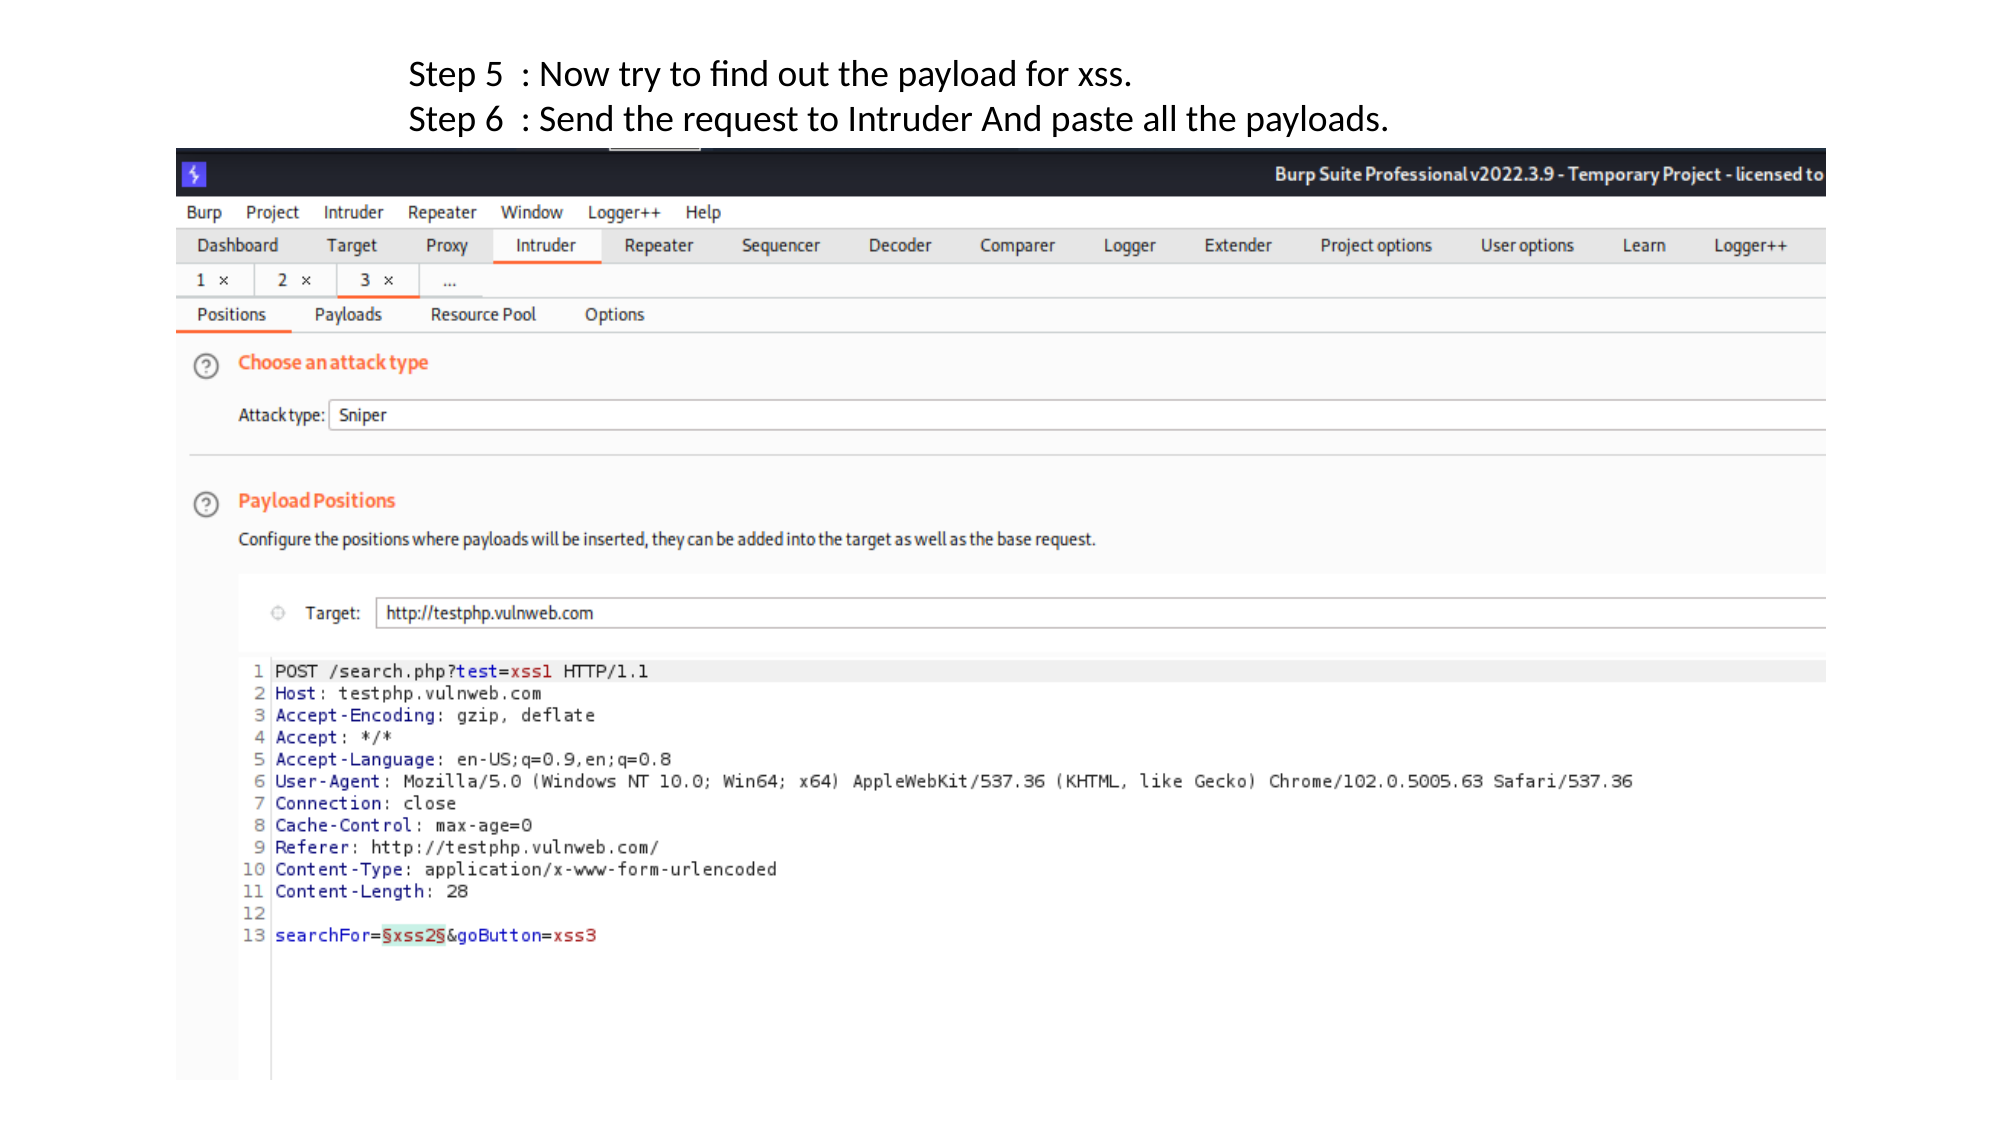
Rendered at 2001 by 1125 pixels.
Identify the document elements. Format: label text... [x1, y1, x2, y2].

picture [176, 148, 1826, 1080]
text_box Step 5 : Now try to find out the payload for xss. Step 6 : Send the request to Intruder And paste all the payloads. [393, 41, 1586, 147]
